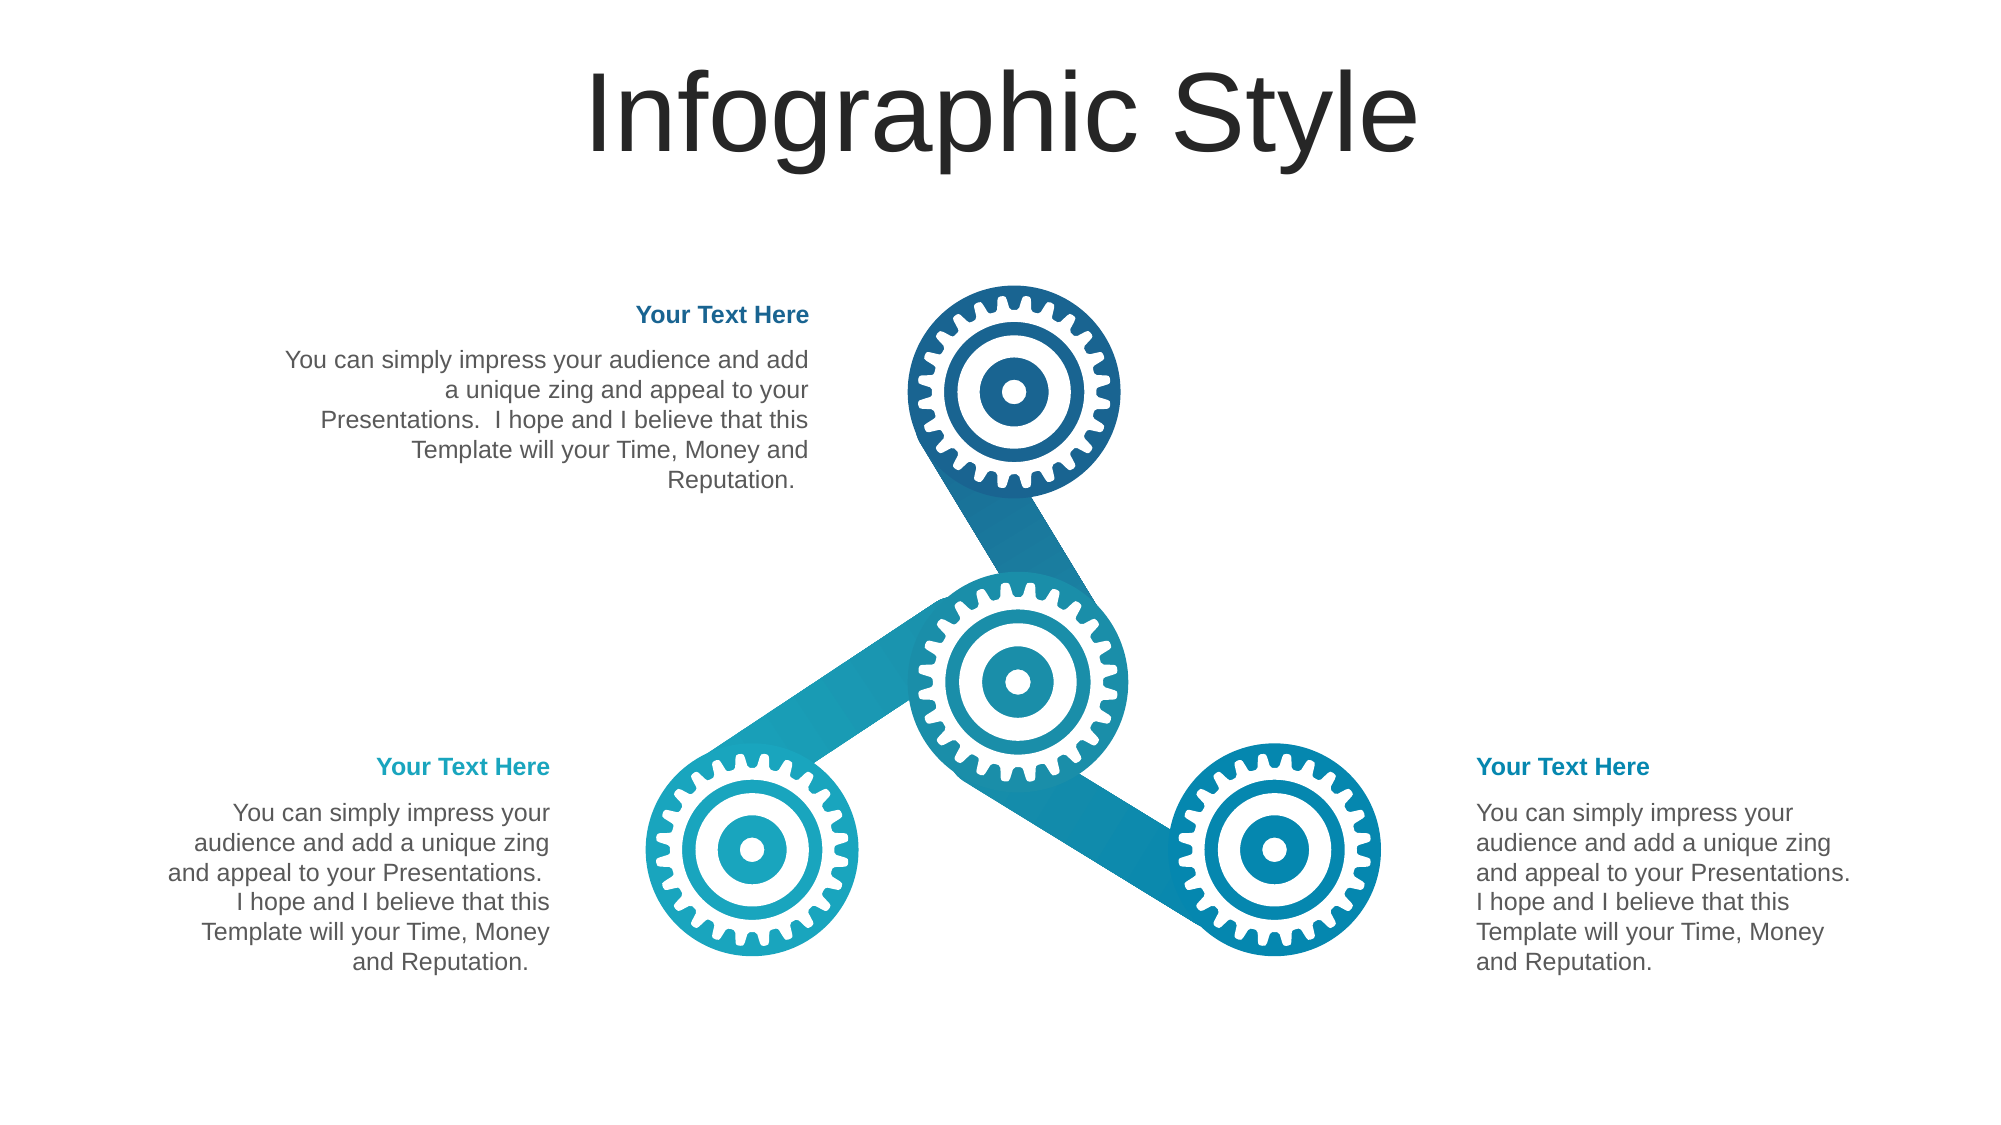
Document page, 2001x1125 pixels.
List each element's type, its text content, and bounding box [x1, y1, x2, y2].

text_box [907, 285, 1121, 499]
text_box [721, 620, 907, 743]
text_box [645, 743, 859, 957]
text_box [143, 743, 566, 986]
list Infographic Style [53, 55, 1952, 175]
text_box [262, 290, 825, 473]
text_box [1168, 743, 1382, 957]
text_box [953, 499, 1077, 571]
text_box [1461, 743, 1883, 986]
text_box [981, 793, 1168, 908]
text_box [907, 571, 1129, 793]
